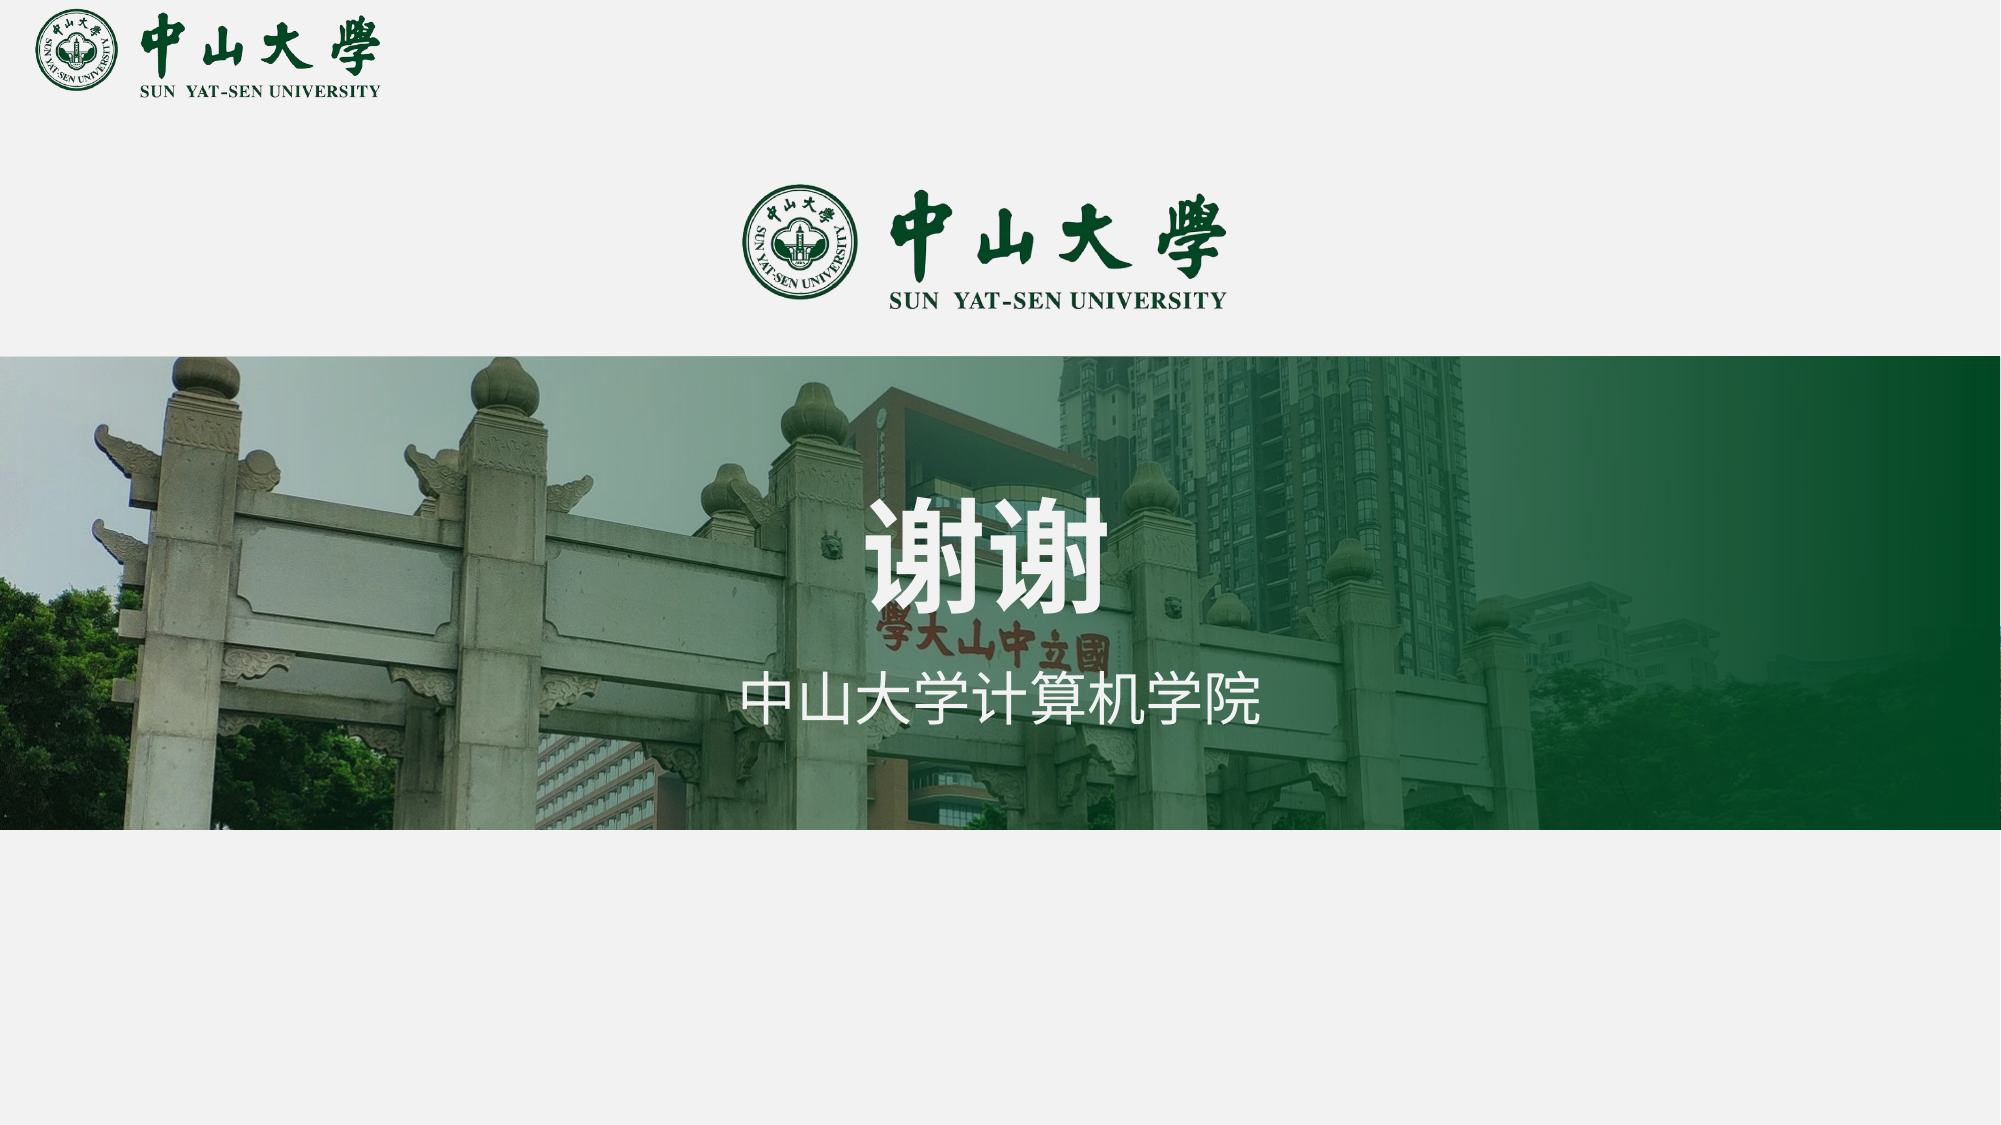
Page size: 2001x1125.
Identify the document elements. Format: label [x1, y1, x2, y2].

picture [0, 356, 2001, 830]
picture [711, 151, 1275, 328]
picture [13, 0, 425, 133]
